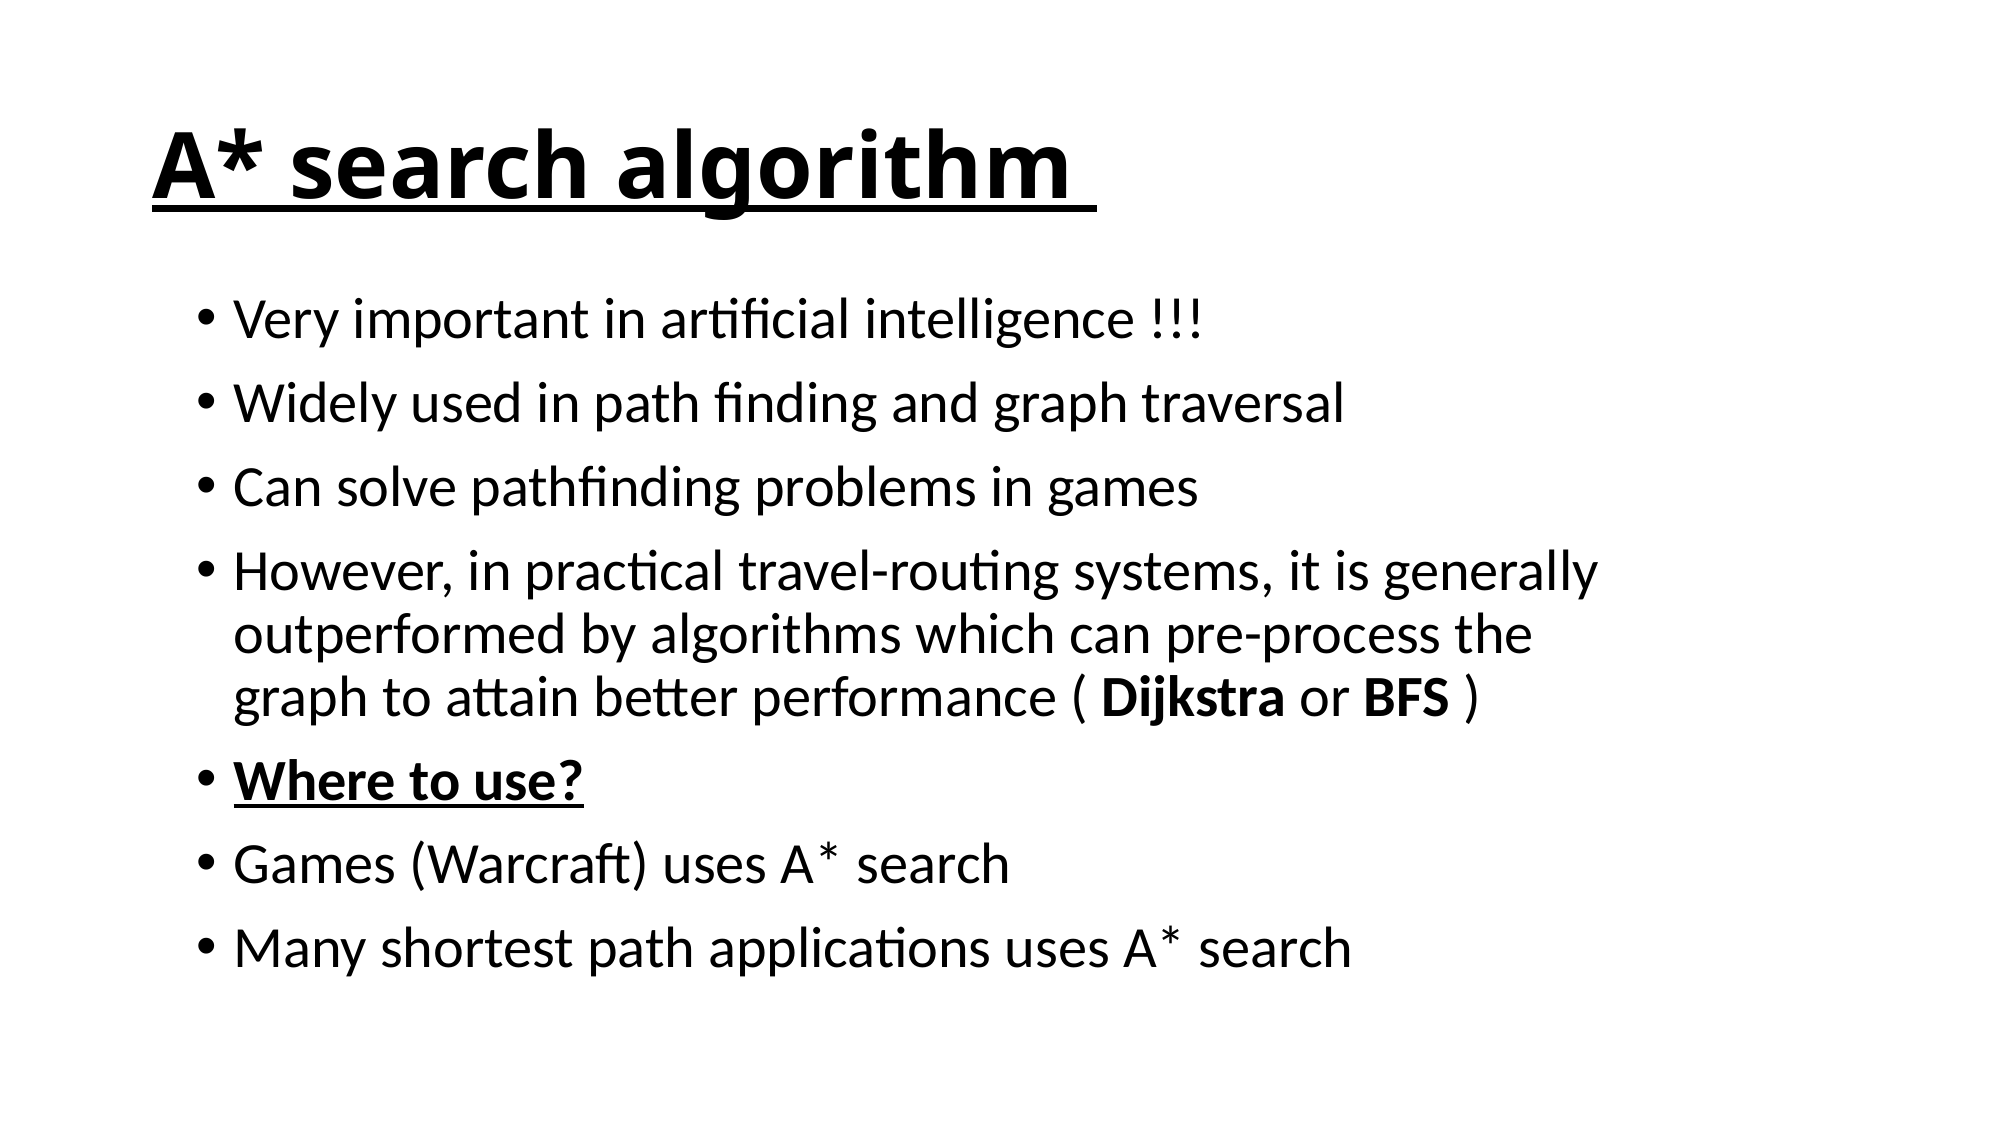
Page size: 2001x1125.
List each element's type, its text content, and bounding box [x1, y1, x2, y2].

title A* search algorithm [137, 59, 1863, 278]
list Very important in artificial intelligence !!! Widely used in path finding and graph traversal Can solve pathfinding problems in games However, in practical travel-routing systems, it is generally outperformed by algorithms which can pre-process the graph to attain better performance ( Dijkstra or BFS ) Where to use? Games (Warcraft) uses A* search Many shortest path applications uses A* search [181, 281, 1649, 1053]
